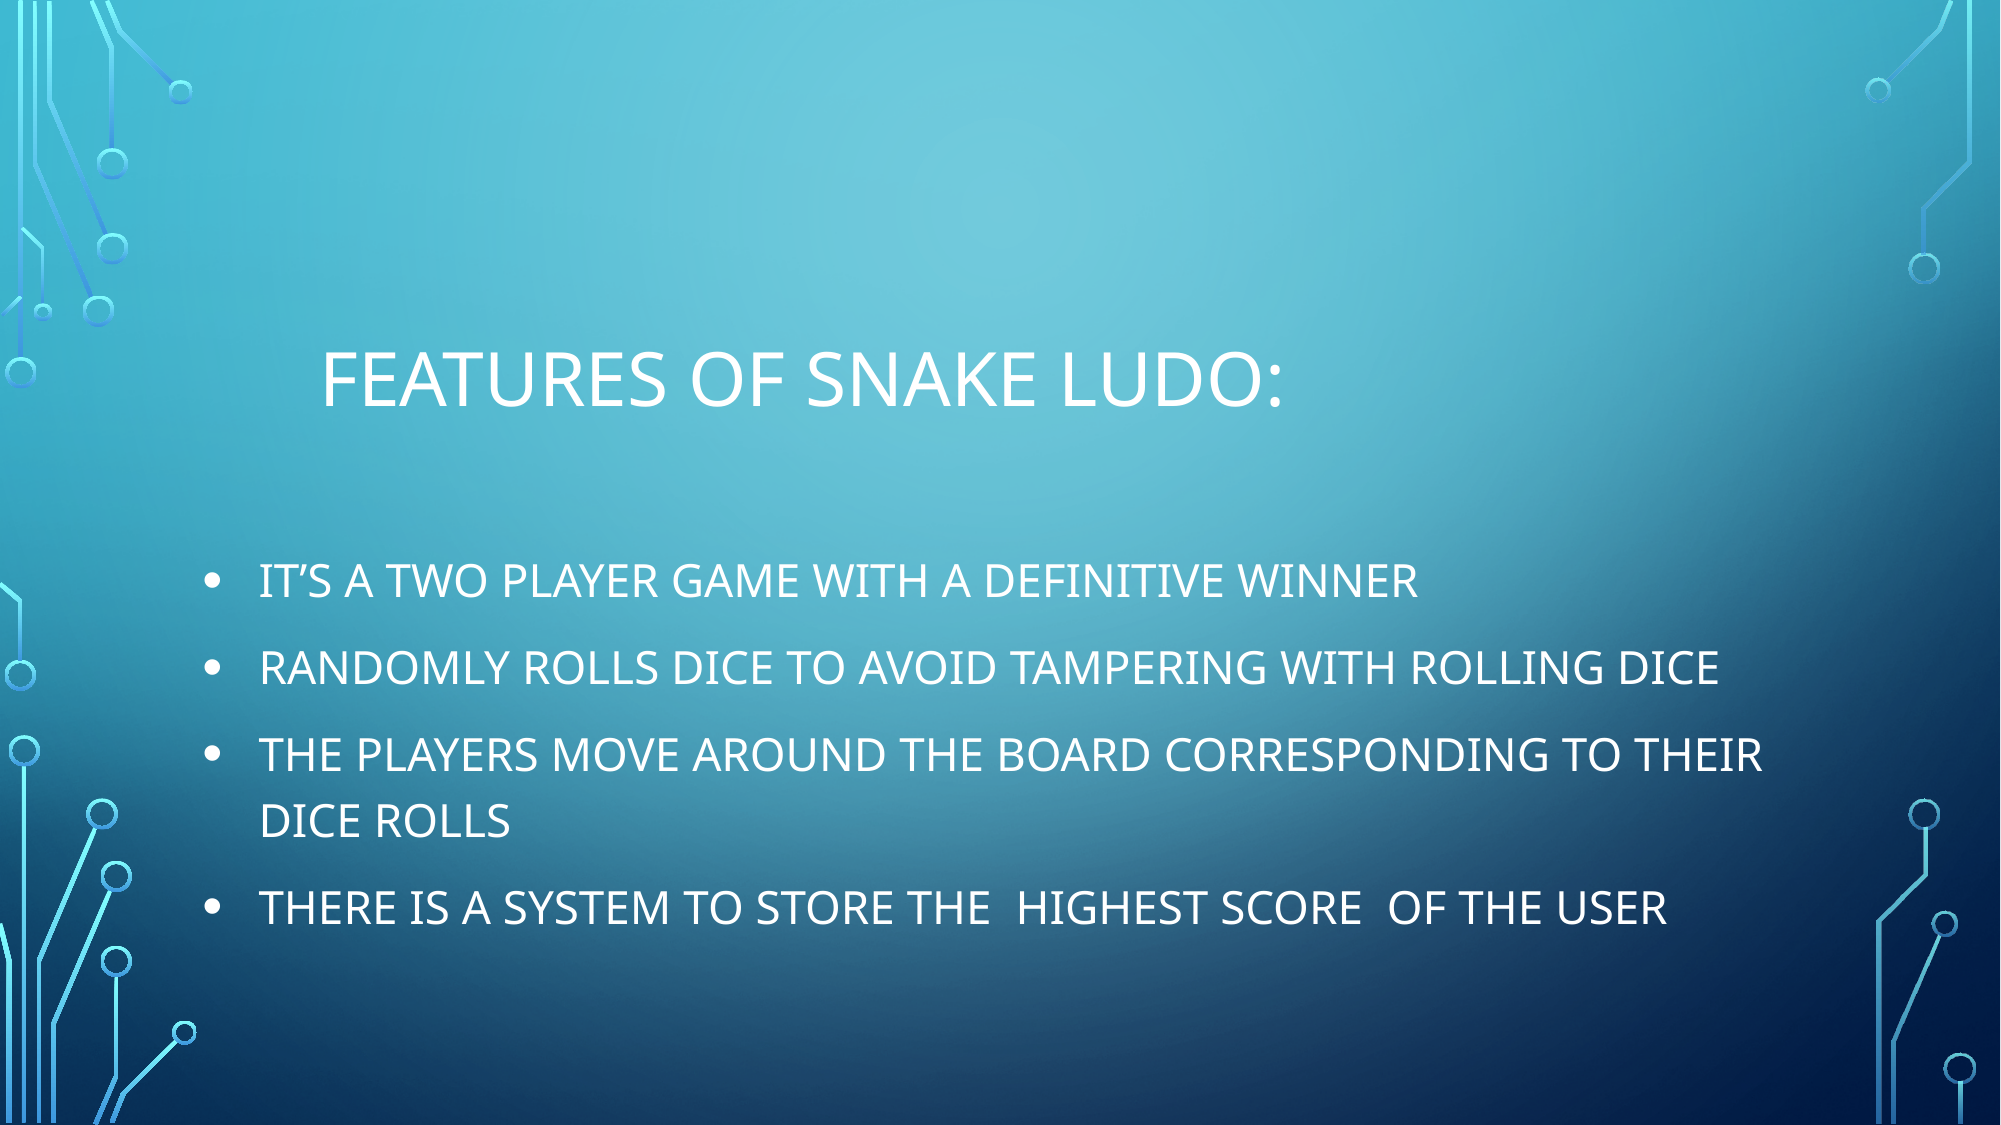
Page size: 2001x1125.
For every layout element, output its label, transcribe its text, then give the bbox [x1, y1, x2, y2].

list It’s a two player game with a definitive winner Randomly rolls dice to avoid tampering with rolling dice the players move around the board corresponding to their dice rolls There is a system to store the highest score of the user [187, 533, 1813, 759]
title Features of Snake Ludo: [187, 0, 1813, 430]
